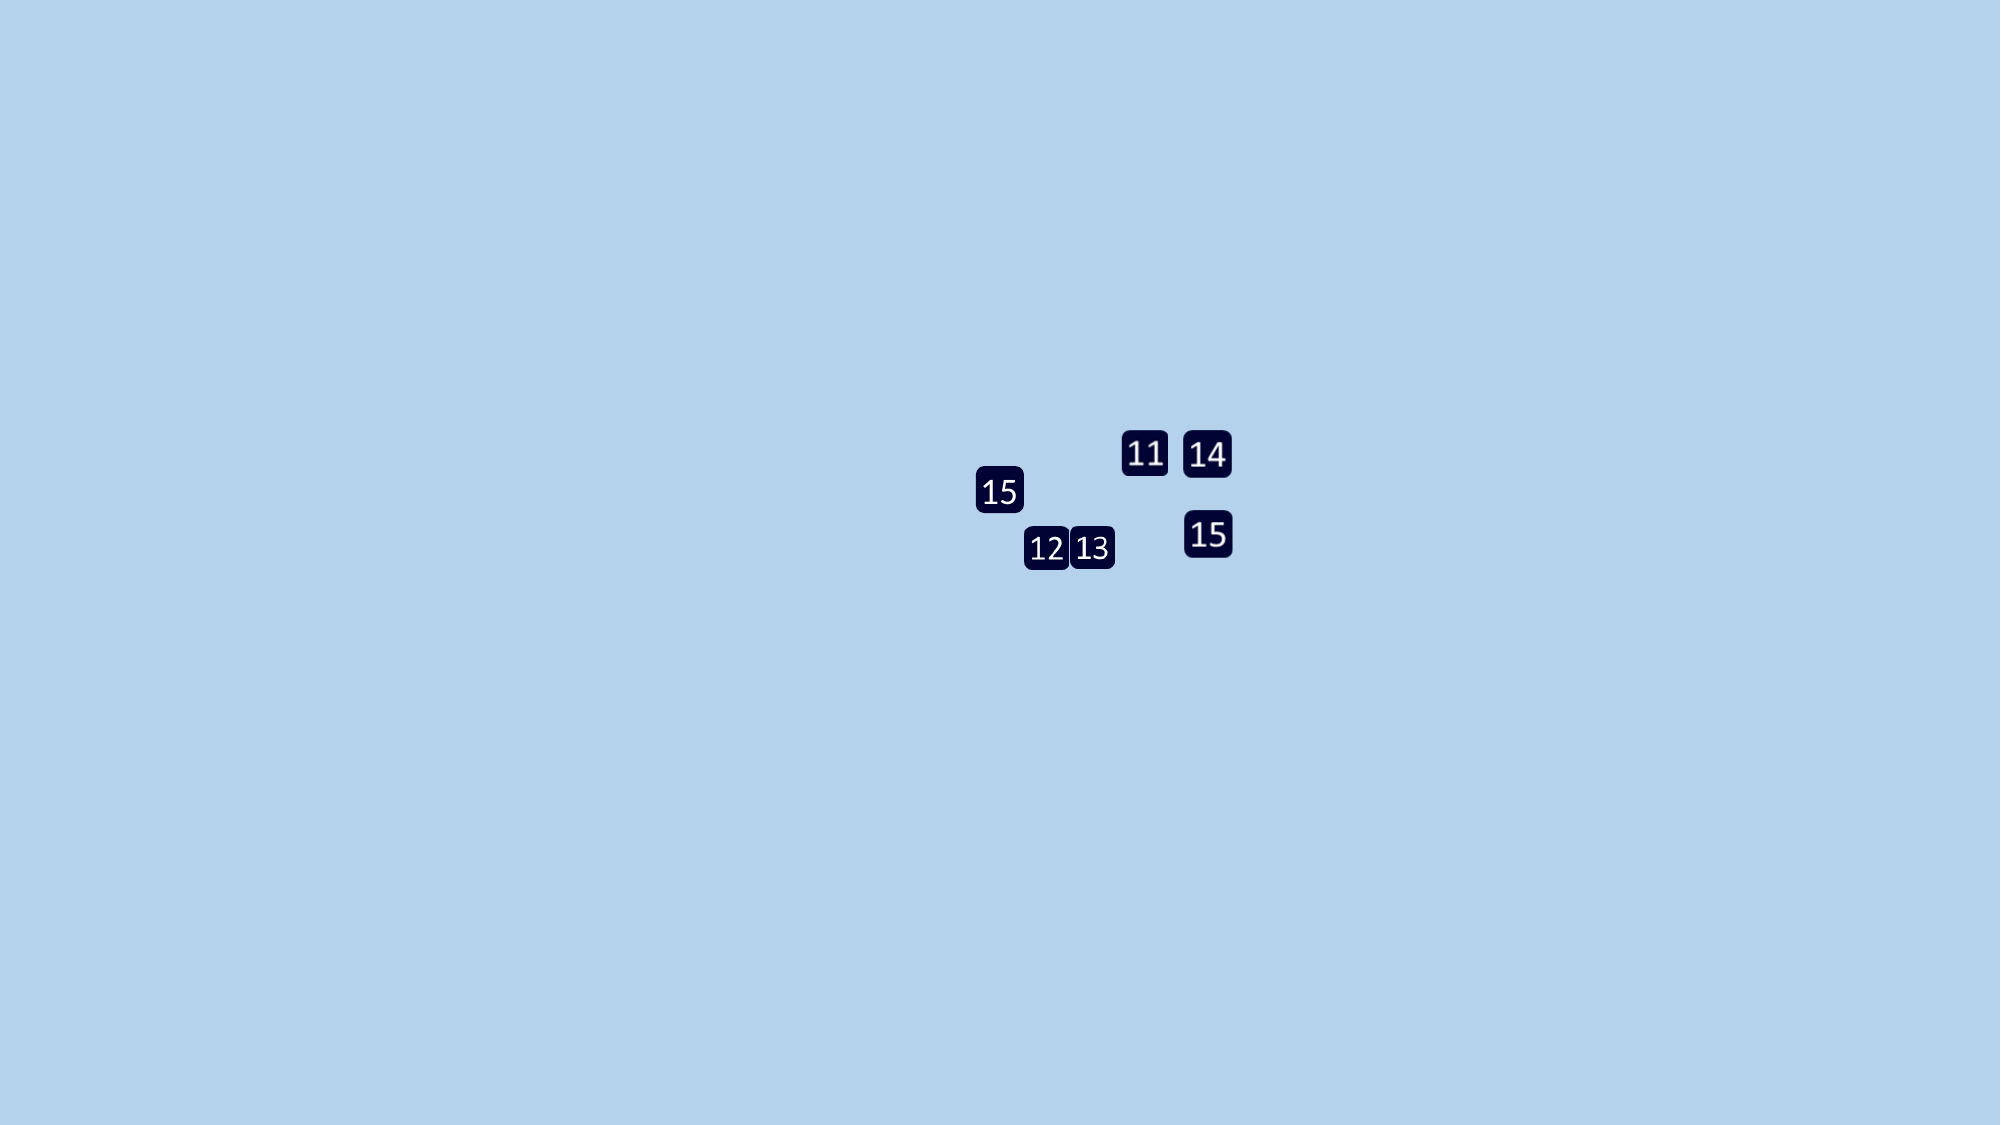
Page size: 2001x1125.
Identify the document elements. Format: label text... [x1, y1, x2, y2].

text_box 15 [965, 459, 1035, 519]
picture [1121, 430, 1168, 476]
picture [1022, 524, 1115, 570]
picture [1183, 430, 1233, 479]
picture [1183, 510, 1233, 559]
